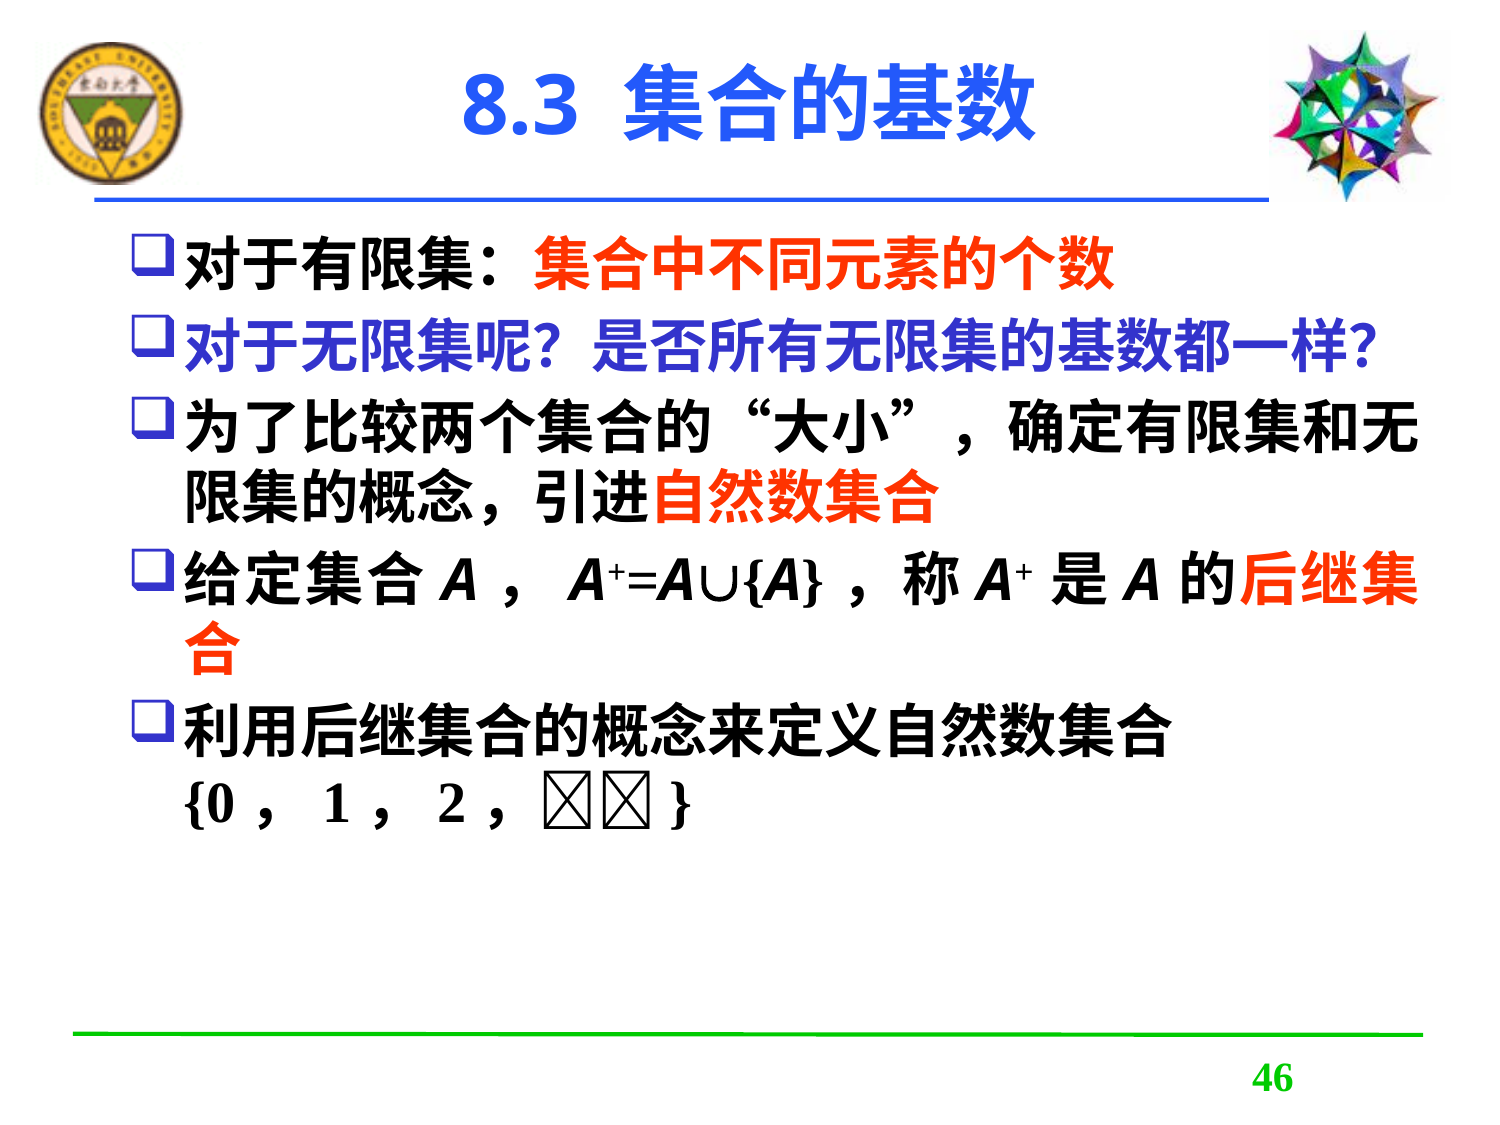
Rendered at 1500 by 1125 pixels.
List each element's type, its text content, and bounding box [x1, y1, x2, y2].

picture [29, 42, 111, 185]
list 对于有限集：集合中不同元素的个数 对于无限集呢？是否所有无限集的基数都一样？ 为了比较两个集合的“大小”，确定有限集和无限集的概念，引进自然数集合 给定集合A，A+=A{A}，称A+是A的后继集合 利用后继集合的概念来定义自然数集合{0，1，2，} [111, 219, 1436, 1024]
picture [1269, 30, 1451, 202]
title 8.3 集合的基数 [111, 6, 1388, 196]
